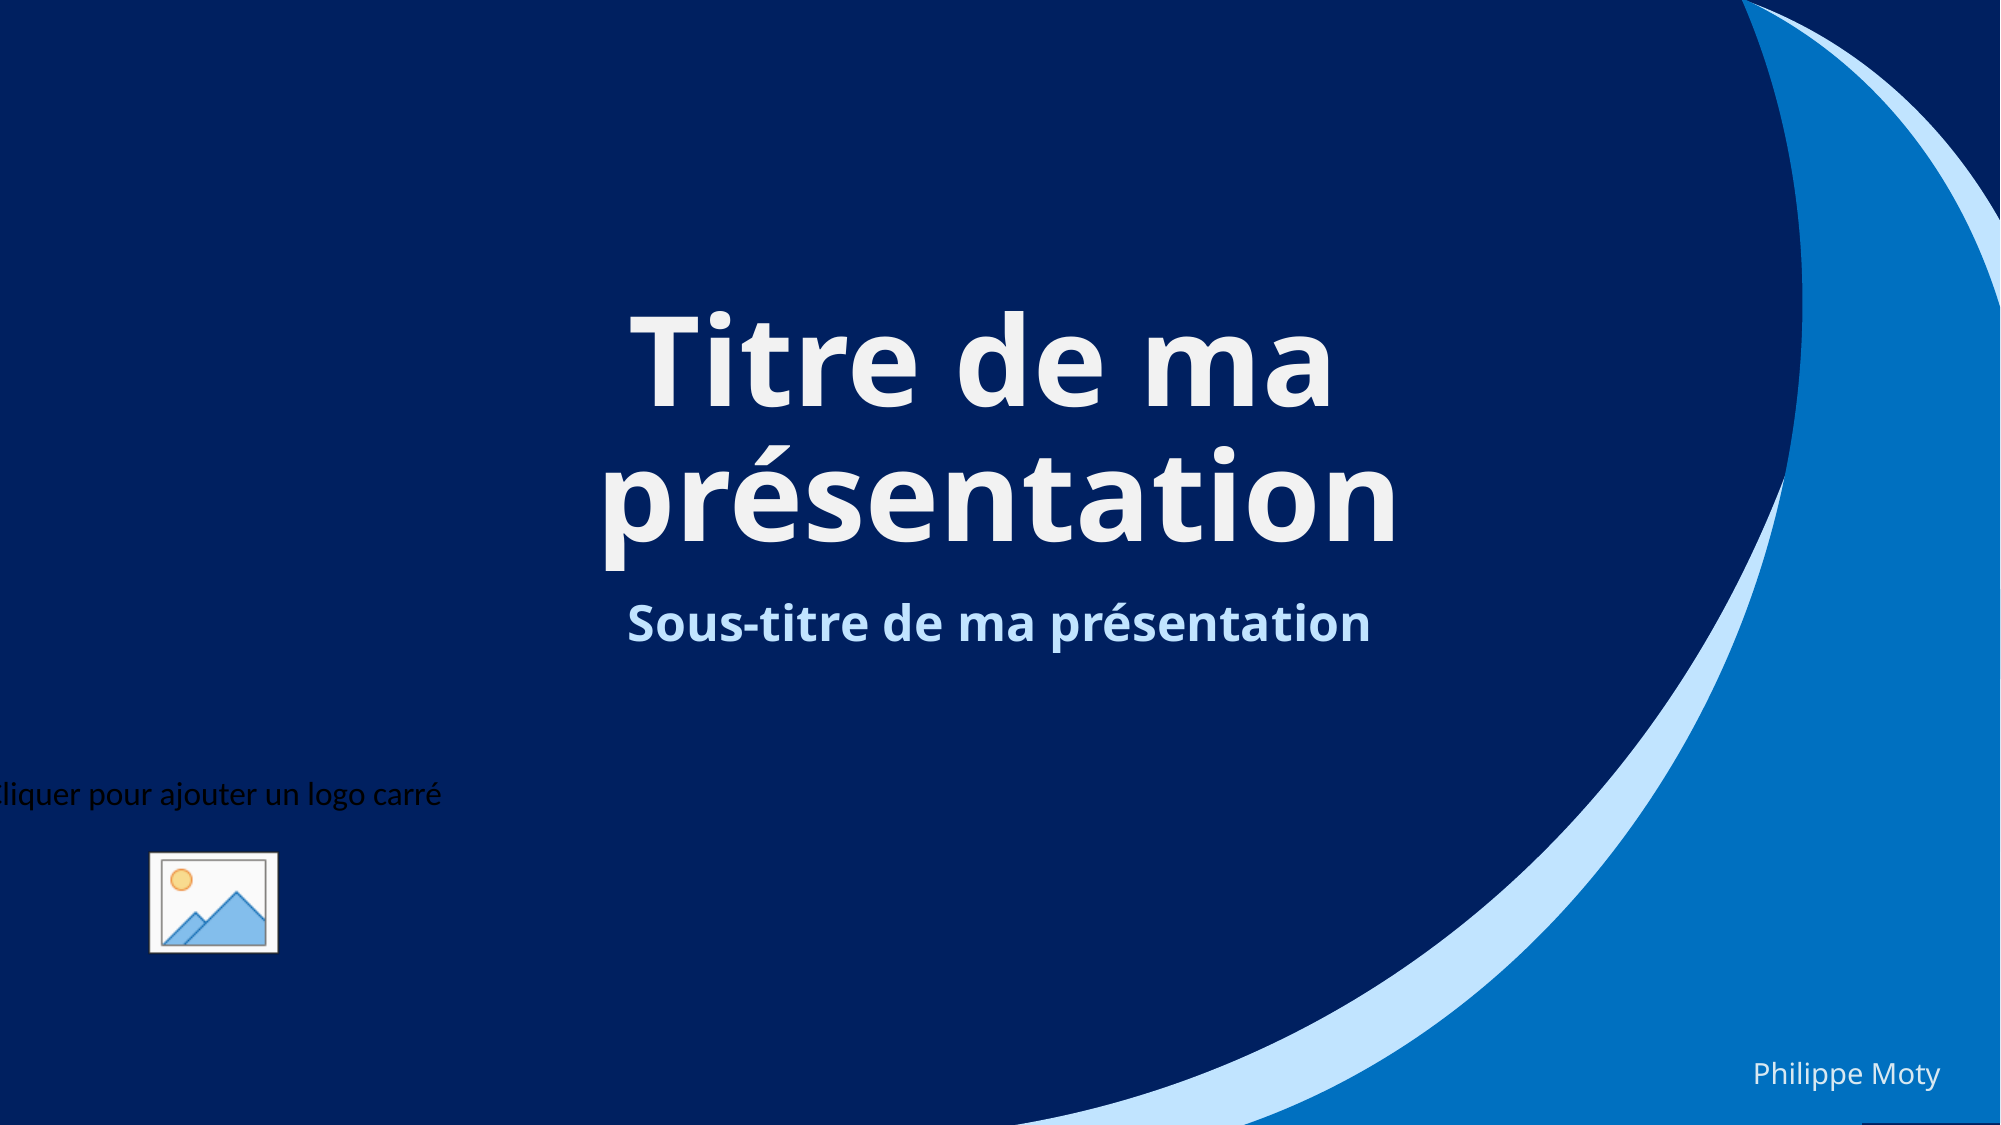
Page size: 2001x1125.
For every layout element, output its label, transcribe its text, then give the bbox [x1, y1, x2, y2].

title Titre de ma présentation [249, 184, 1750, 576]
picture [46, 764, 382, 1042]
subtitle Sous-titre de ma présentation [432, 590, 1568, 863]
